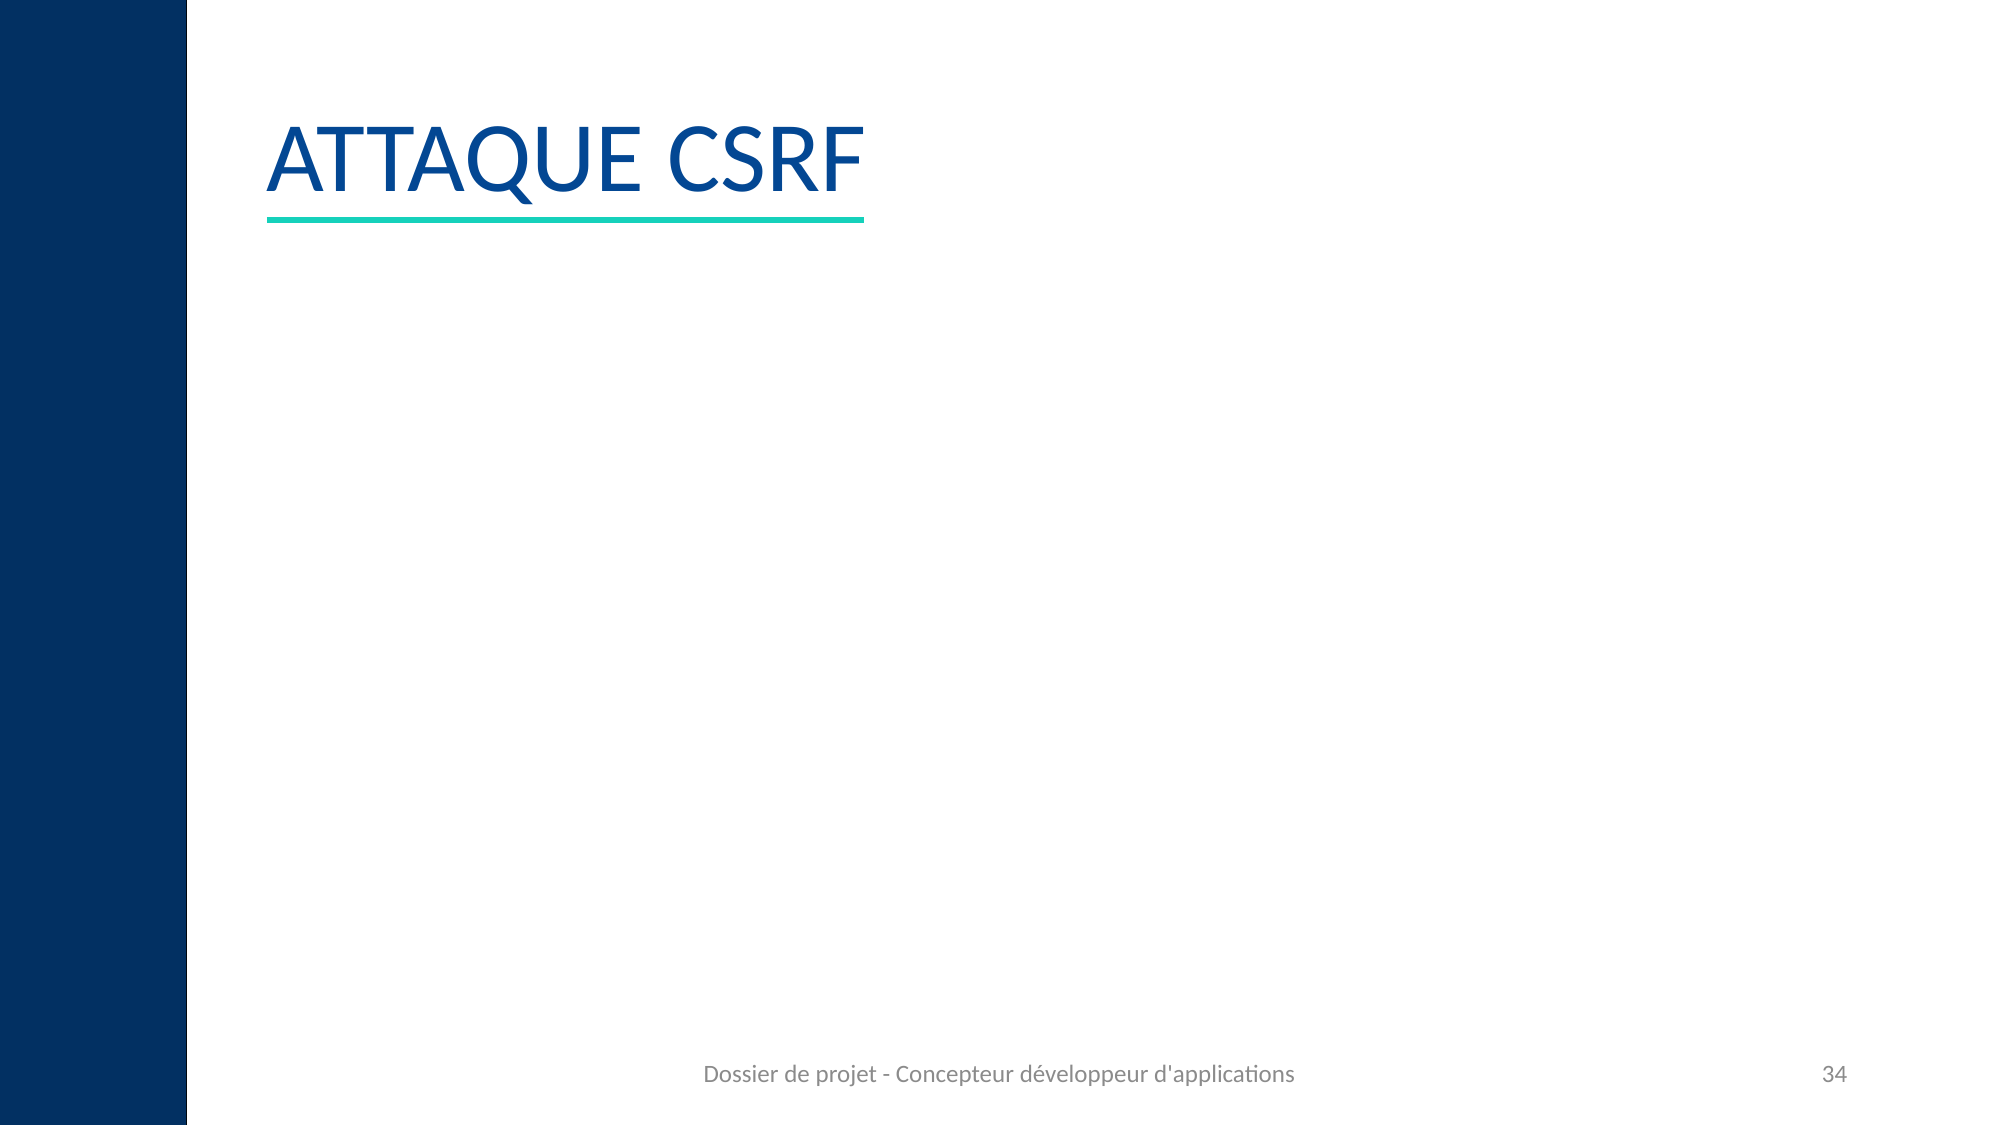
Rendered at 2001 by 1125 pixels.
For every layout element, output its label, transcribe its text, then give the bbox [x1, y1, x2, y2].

footer Dossier de projet - Concepteur développeur d'applications [662, 1042, 1338, 1103]
title ATTAQUE CSRF [266, 55, 1930, 221]
slide_number 34 [1412, 1042, 1863, 1103]
